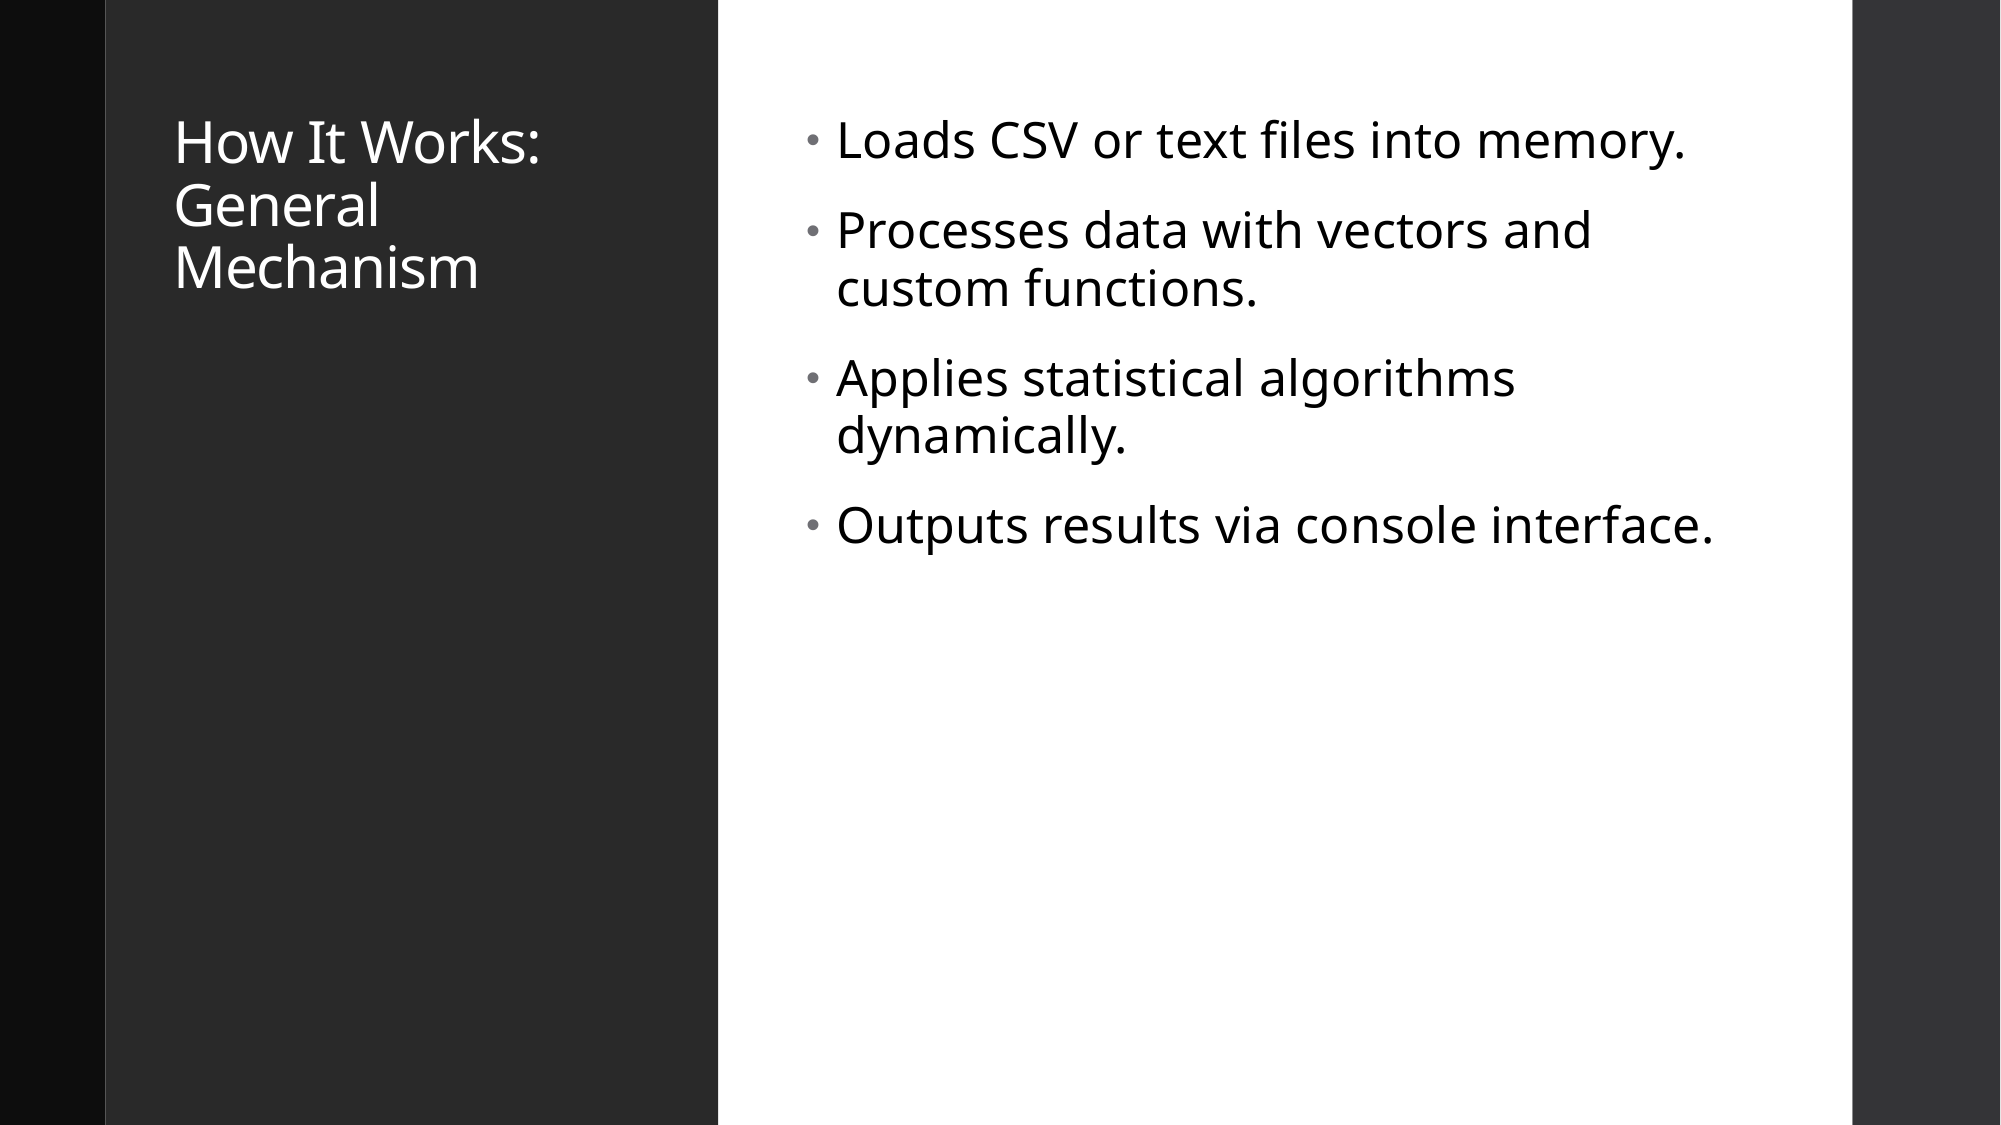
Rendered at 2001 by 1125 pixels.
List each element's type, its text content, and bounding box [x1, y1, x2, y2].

list Loads CSV or text files into memory. Processes data with vectors and custom functions. Applies statistical algorithms dynamically. Outputs results via console interface. [790, 105, 1747, 1020]
text_box [104, 0, 717, 1125]
text_box [1854, 0, 2000, 1125]
text_box [717, 0, 1854, 1125]
title How It Works: General Mechanism [158, 105, 666, 1013]
text_box [0, 0, 104, 1125]
